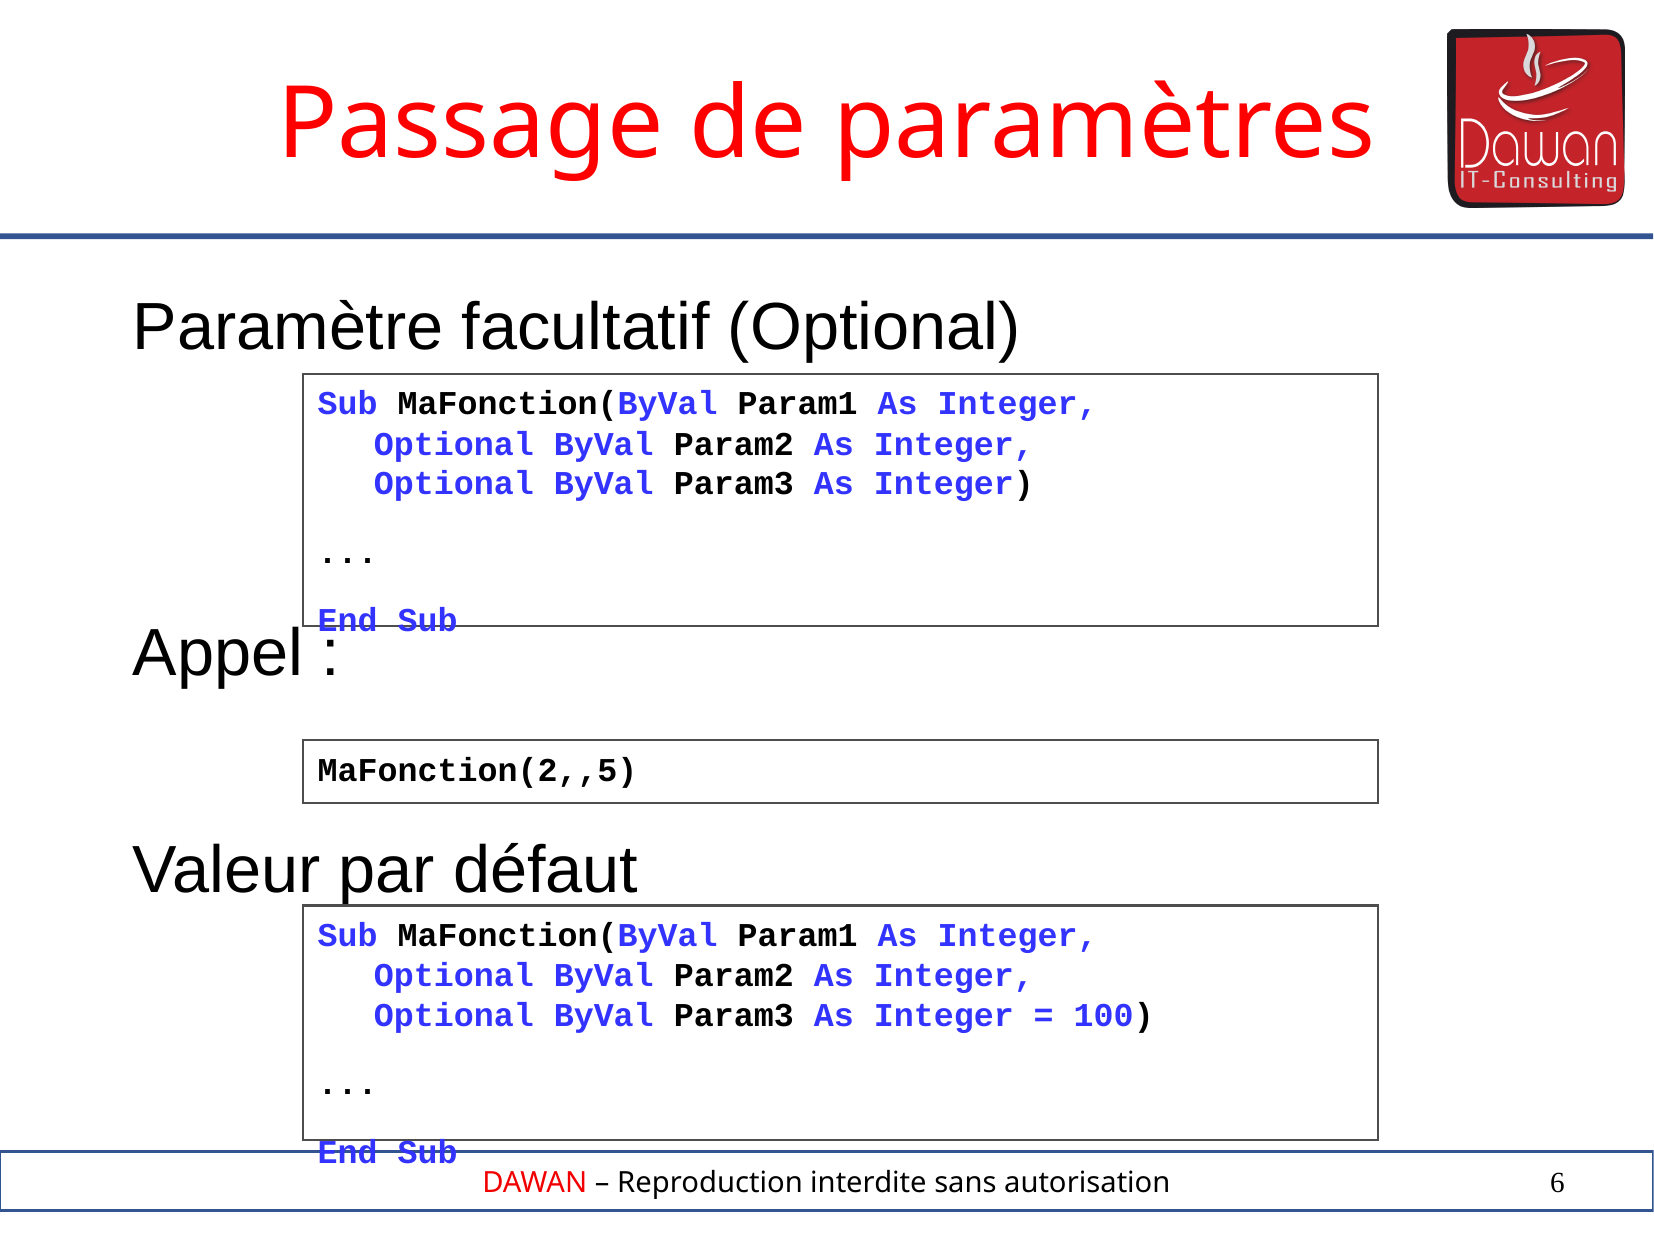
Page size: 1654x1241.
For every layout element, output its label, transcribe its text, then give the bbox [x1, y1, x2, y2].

text_box MaFonction(2,,5) [302, 740, 1378, 804]
text_box Paramètre facultatif (Optional) Appel : Valeur par défaut [118, 275, 1536, 999]
slide_number 6 [1185, 1163, 1565, 1228]
text_box Passage de paramètres [88, 50, 1565, 182]
text_box Sub MaFonction(ByVal Param1 As Integer, Optional ByVal Param2 As Integer, Optional ByVal Param3 As Integer) ... End Sub [302, 373, 1378, 626]
picture [1447, 29, 1625, 208]
text_box Sub MaFonction(ByVal Param1 As Integer, Optional ByVal Param2 As Integer, Optional ByVal Param3 As Integer = 100) ... End Sub [302, 905, 1378, 1140]
